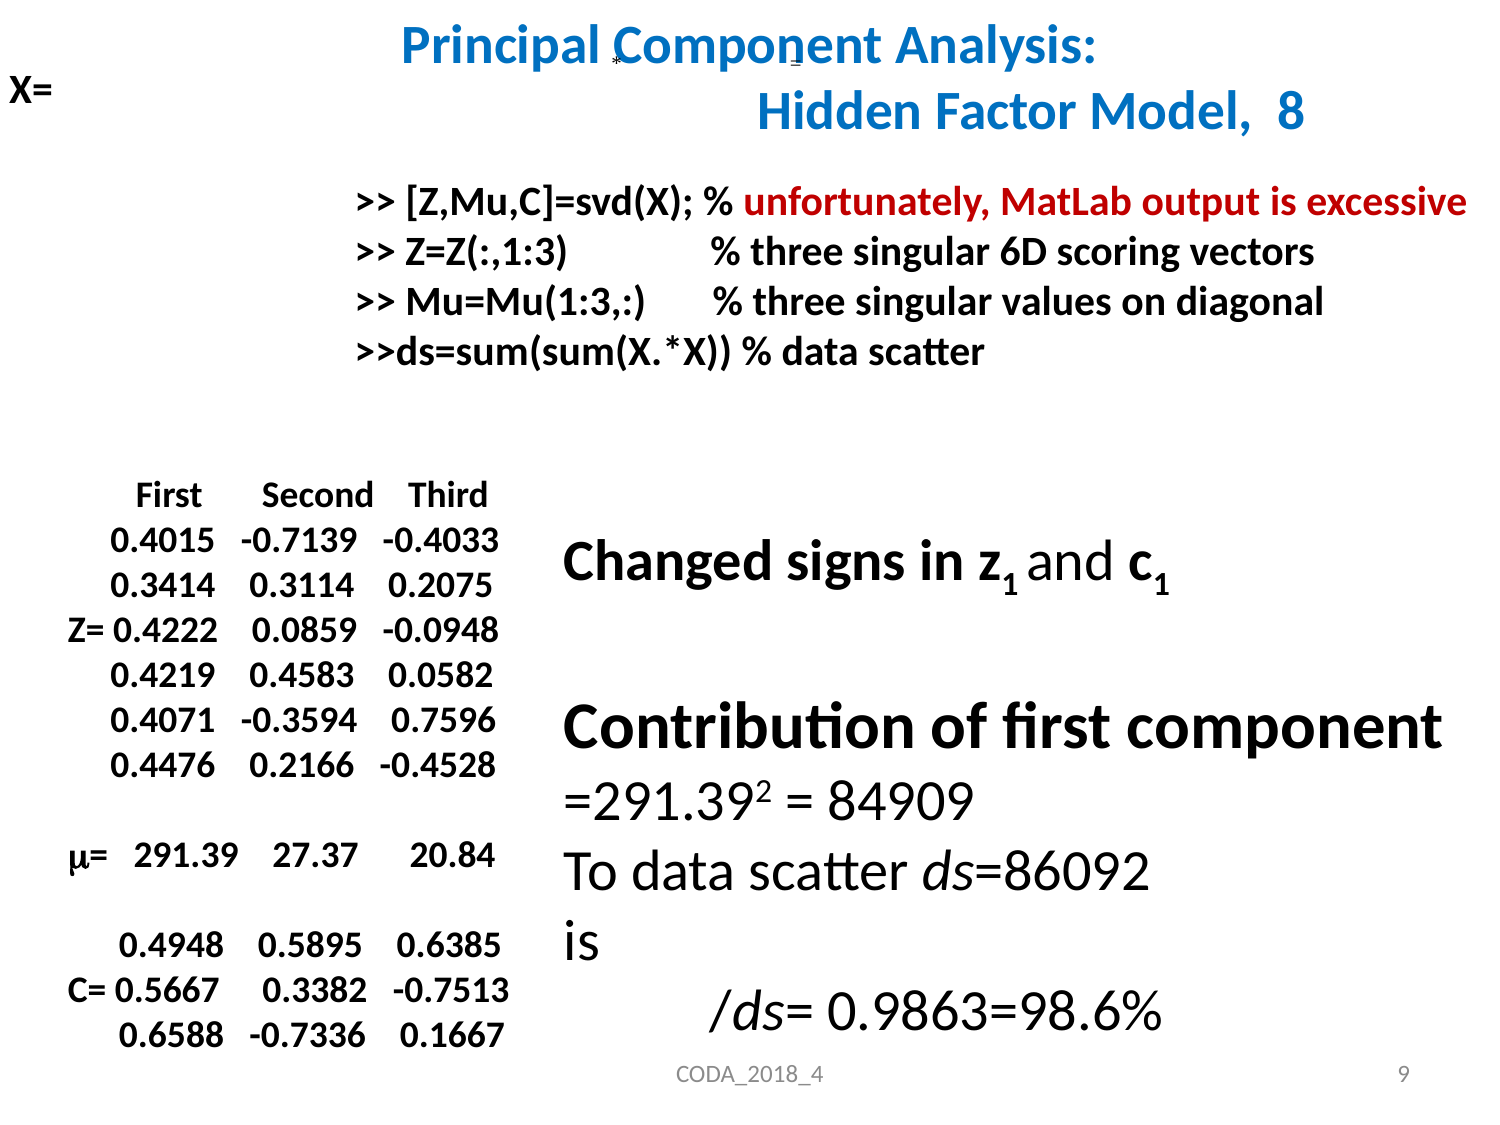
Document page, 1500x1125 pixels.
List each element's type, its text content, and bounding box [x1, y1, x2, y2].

title Principal Component Analysis: Hidden Factor Model, 8 [0, 75, 1500, 149]
text_box >> [Z,Mu,C]=svd(X); % unfortunately, MatLab output is excessive >> Z=Z(:,1:3) % three singular 6D scoring vectors >> Mu=Mu(1:3,:) % three singular values on diagonal >>ds=sum(sum(X.*X)) % data scatter [339, 166, 1500, 381]
text_box First Second Third 0.4015 -0.7139 -0.4033 0.3414 0.3114 0.2075 Z= 0.4222 0.0859 -0.0948 0.4219 0.4583 0.0582 0.4071 -0.3594 0.7596 0.4476 0.2166 -0.4528 = 291.39 27.37 20.84 0.4948 0.5895 0.6385 C= 0.5667 0.3382 -0.7513 0.6588 -0.7336 0.1667 [53, 462, 602, 1063]
text_box [0, 0, 1500, 75]
slide_number 9 [1074, 1042, 1425, 1103]
text_box * = [471, 55, 1029, 95]
footer CODA_2018_4 [512, 1042, 988, 1103]
